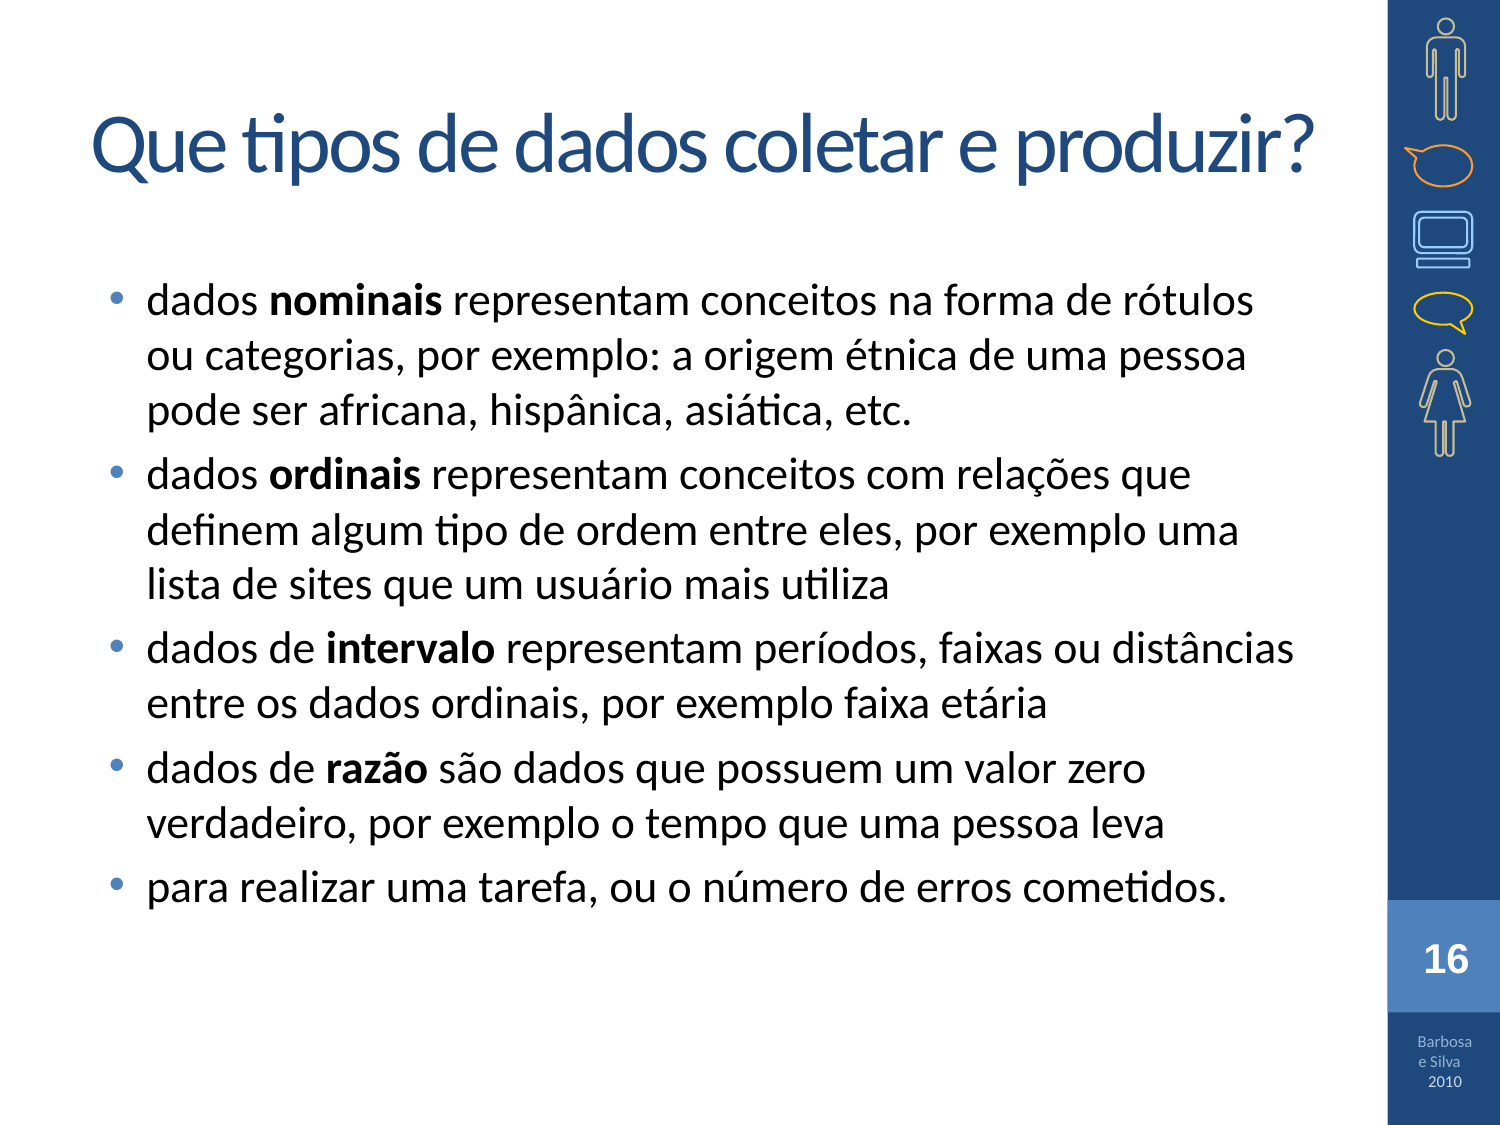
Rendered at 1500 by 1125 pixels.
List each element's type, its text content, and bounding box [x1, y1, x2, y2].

list dados nominais representam conceitos na forma de rótulos ou categorias, por exemplo: a origem étnica de uma pessoa pode ser africana, hispânica, asiática, etc. dados ordinais representam conceitos com relações que definem algum tipo de ordem entre eles, por exemplo uma lista de sites que um usuário mais utiliza dados de intervalo representam períodos, faixas ou distâncias entre os dados ordinais, por exemplo faixa etária dados de razão são dados que possuem um valor zero verdadeiro, por exemplo o tempo que uma pessoa leva para realizar uma tarefa, ou o número de erros cometidos. [74, 262, 1326, 1051]
title Que tipos de dados coletar e produzir? [75, 45, 1388, 233]
